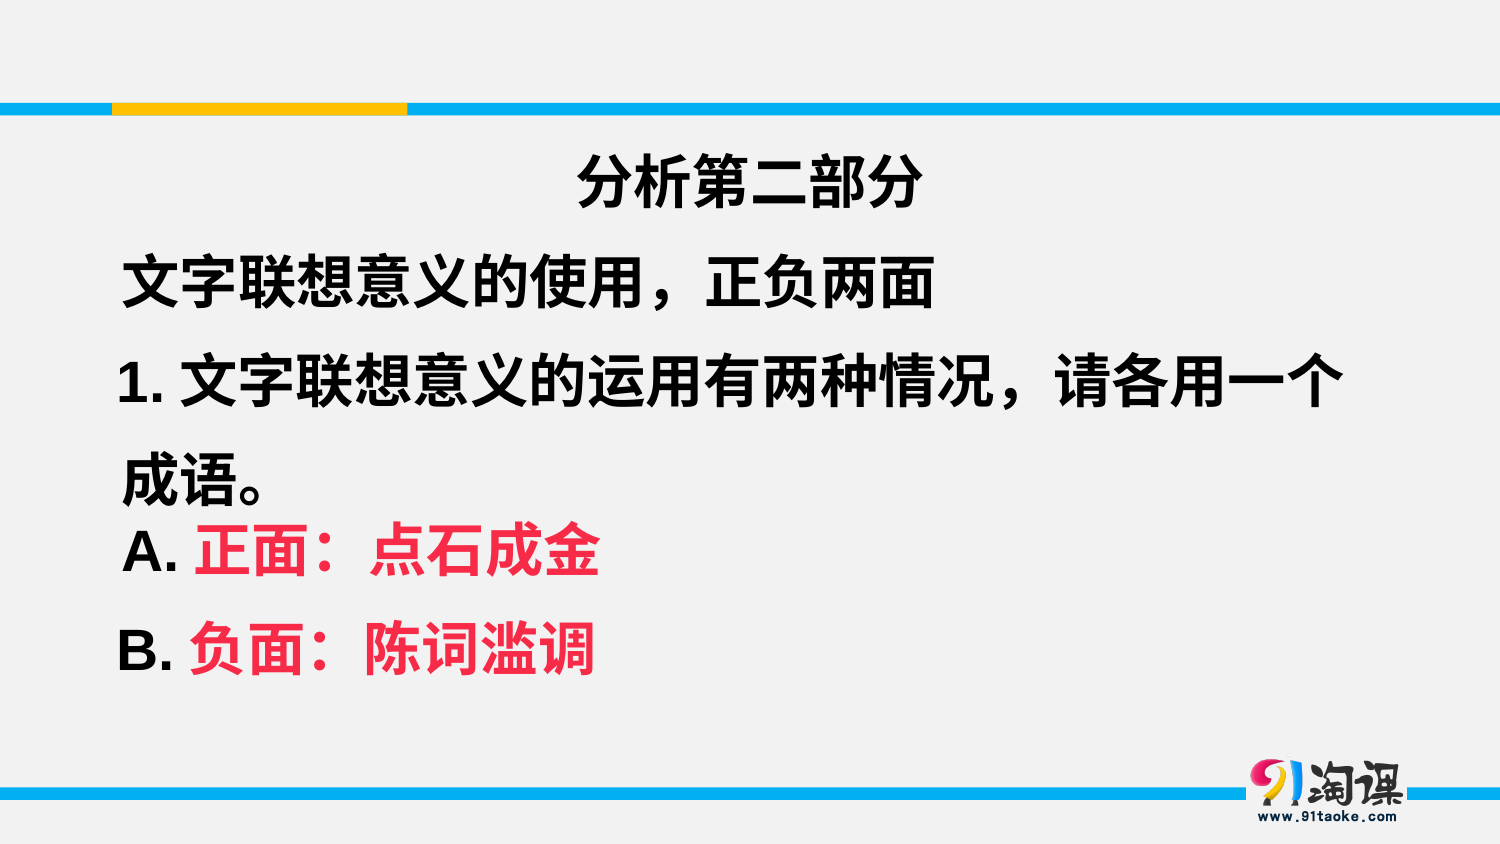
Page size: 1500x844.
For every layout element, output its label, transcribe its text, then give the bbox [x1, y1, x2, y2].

picture [1245, 750, 1408, 832]
text_box 分析第二部分 文字联想意义的使用，正负两面 1.文字联想意义的运用有两种情况，请各用一个 成语。 A.正面：点石成金 B.负面：陈词滥调 [53, 138, 1447, 690]
